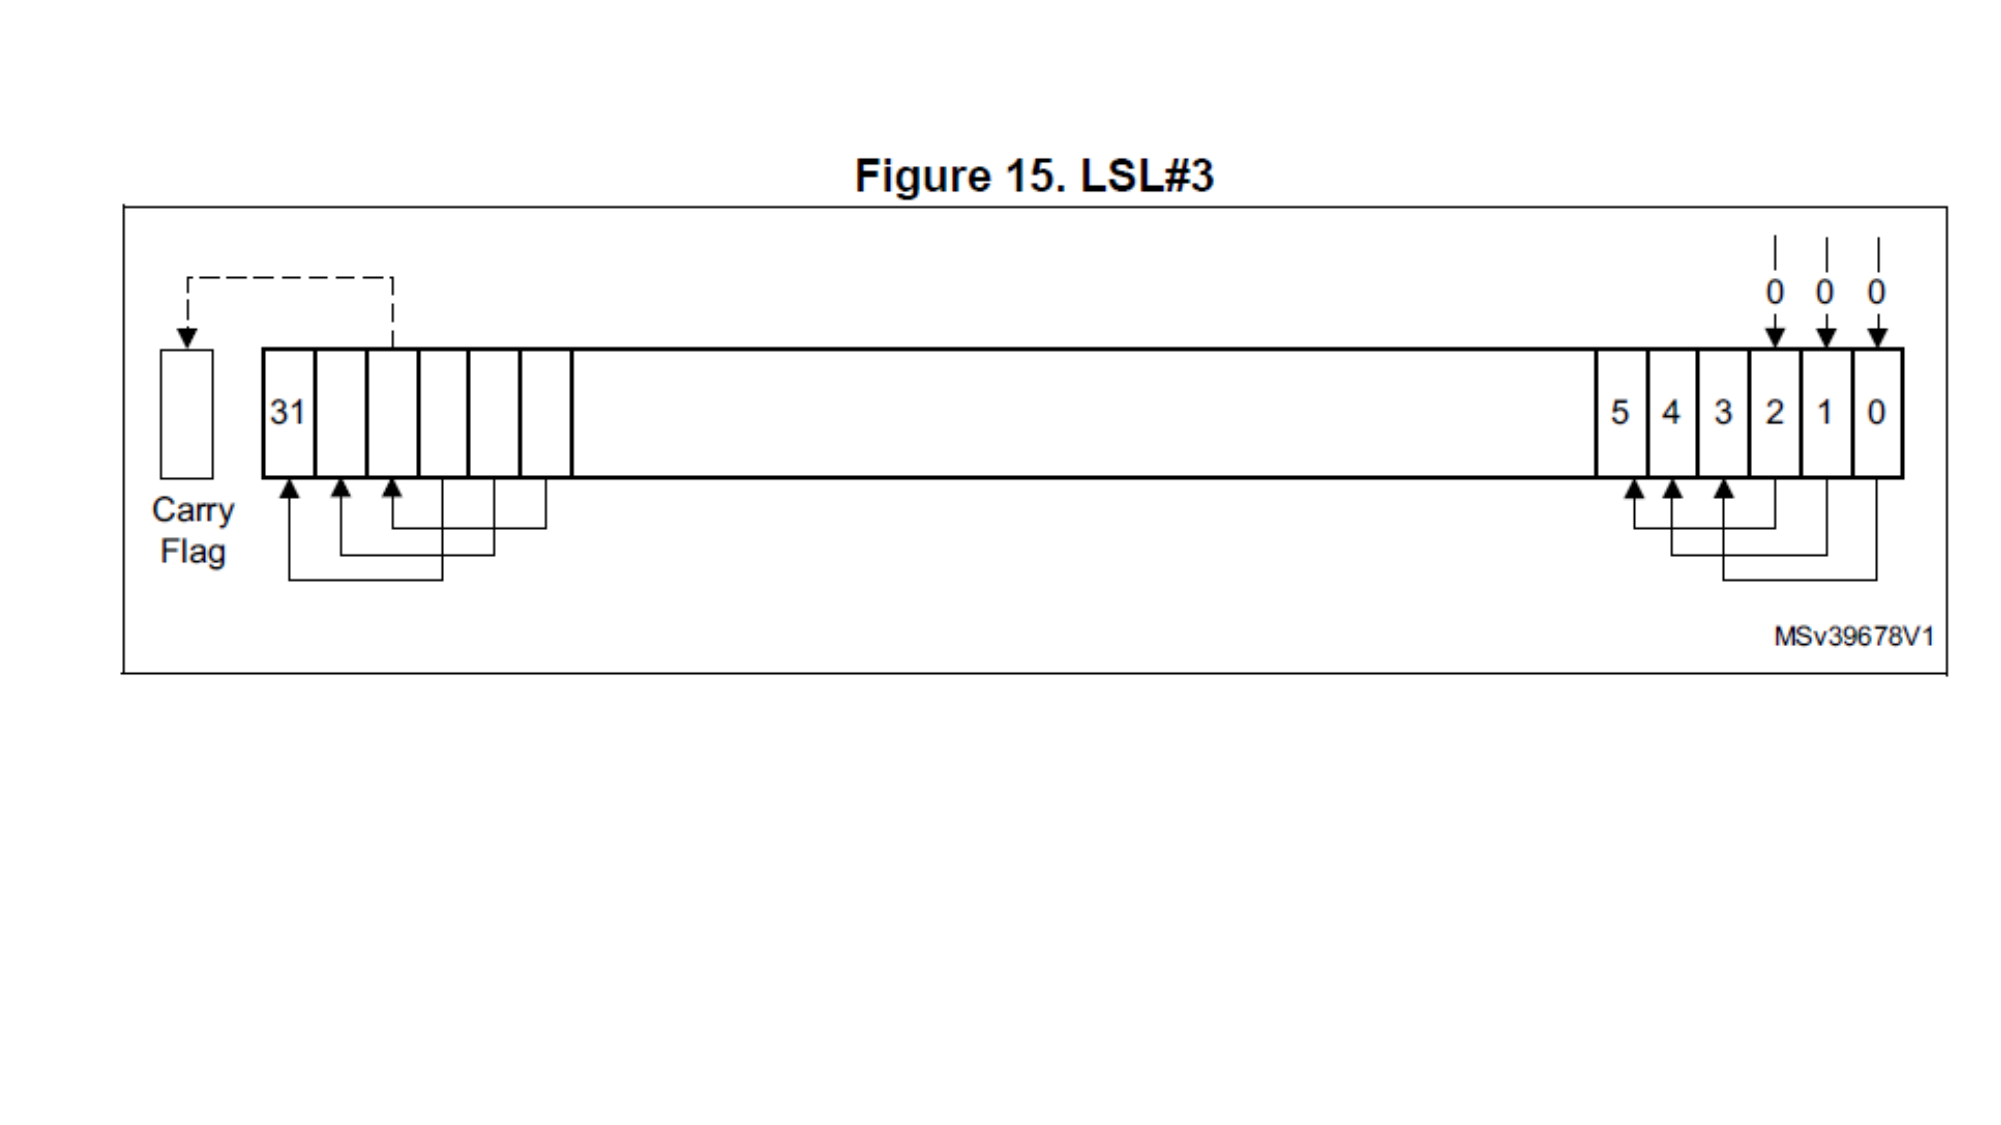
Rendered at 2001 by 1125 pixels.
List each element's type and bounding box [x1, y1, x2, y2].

picture [86, 132, 1992, 702]
